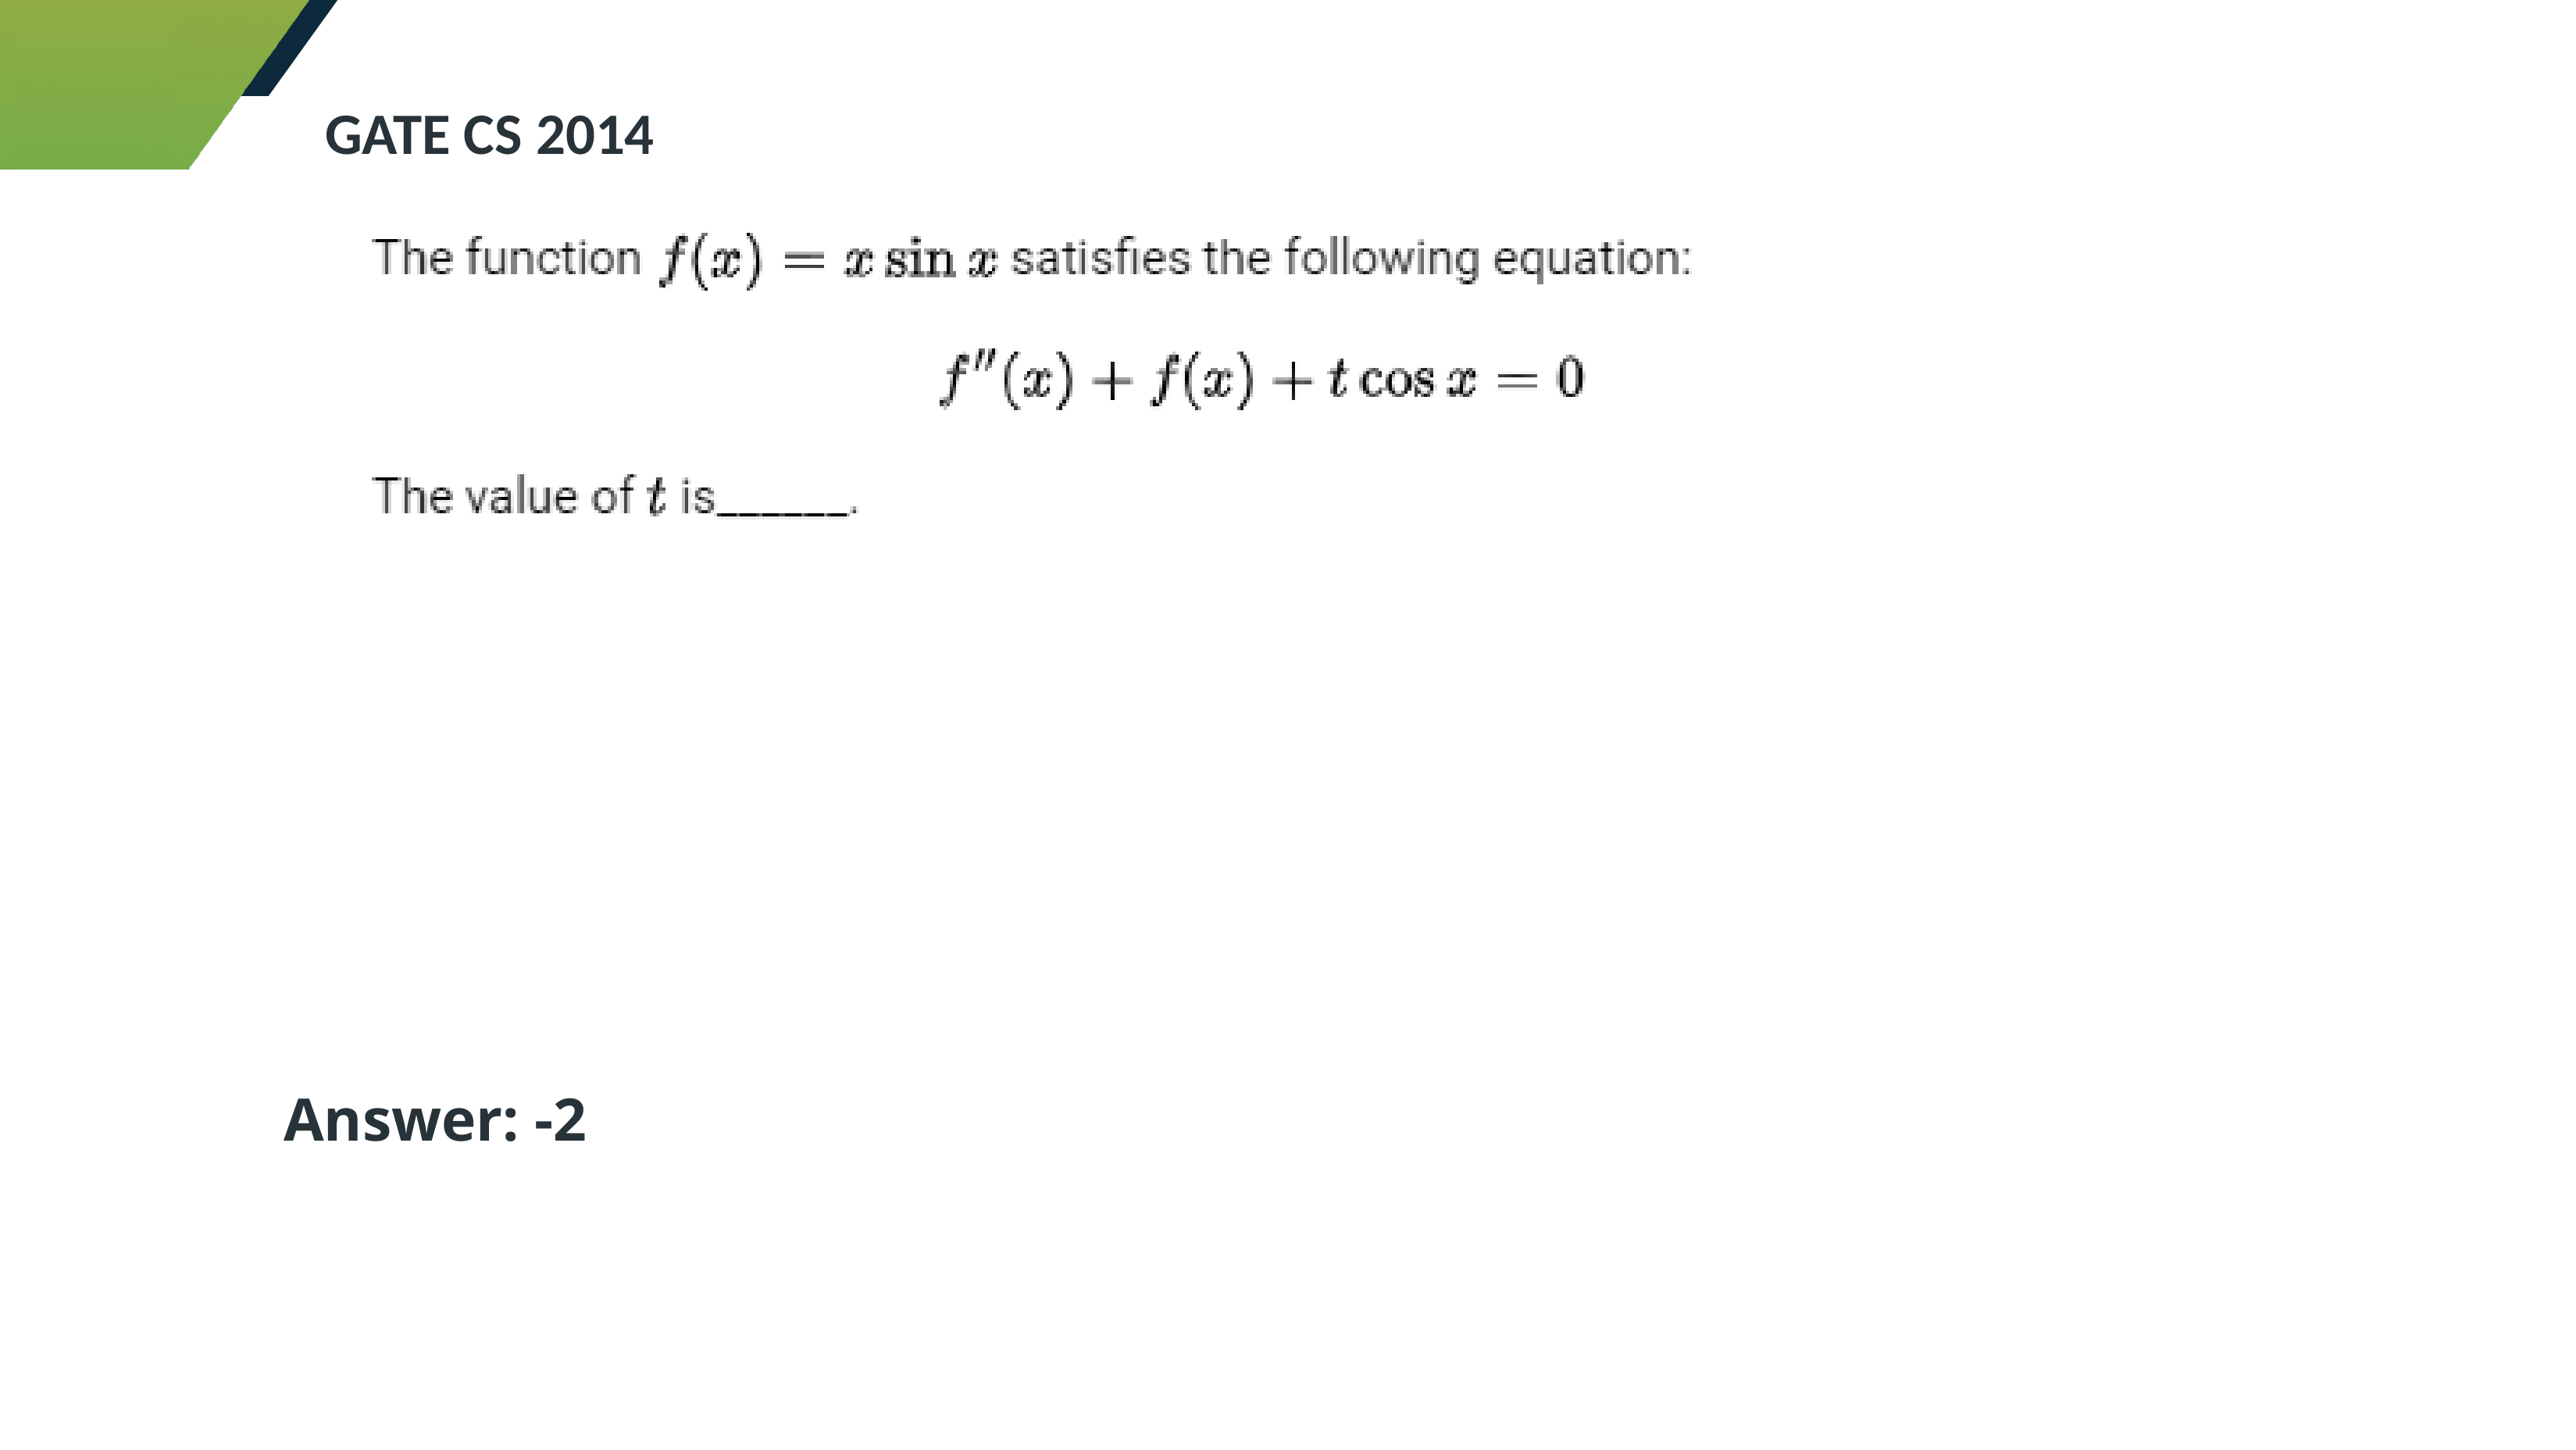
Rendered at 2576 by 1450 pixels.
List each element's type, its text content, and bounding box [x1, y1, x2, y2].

picture [350, 206, 1780, 559]
text_box GATE CS 2014 [313, 90, 667, 172]
picture [0, 0, 309, 170]
text_box Answer: -2 [272, 1076, 599, 1159]
